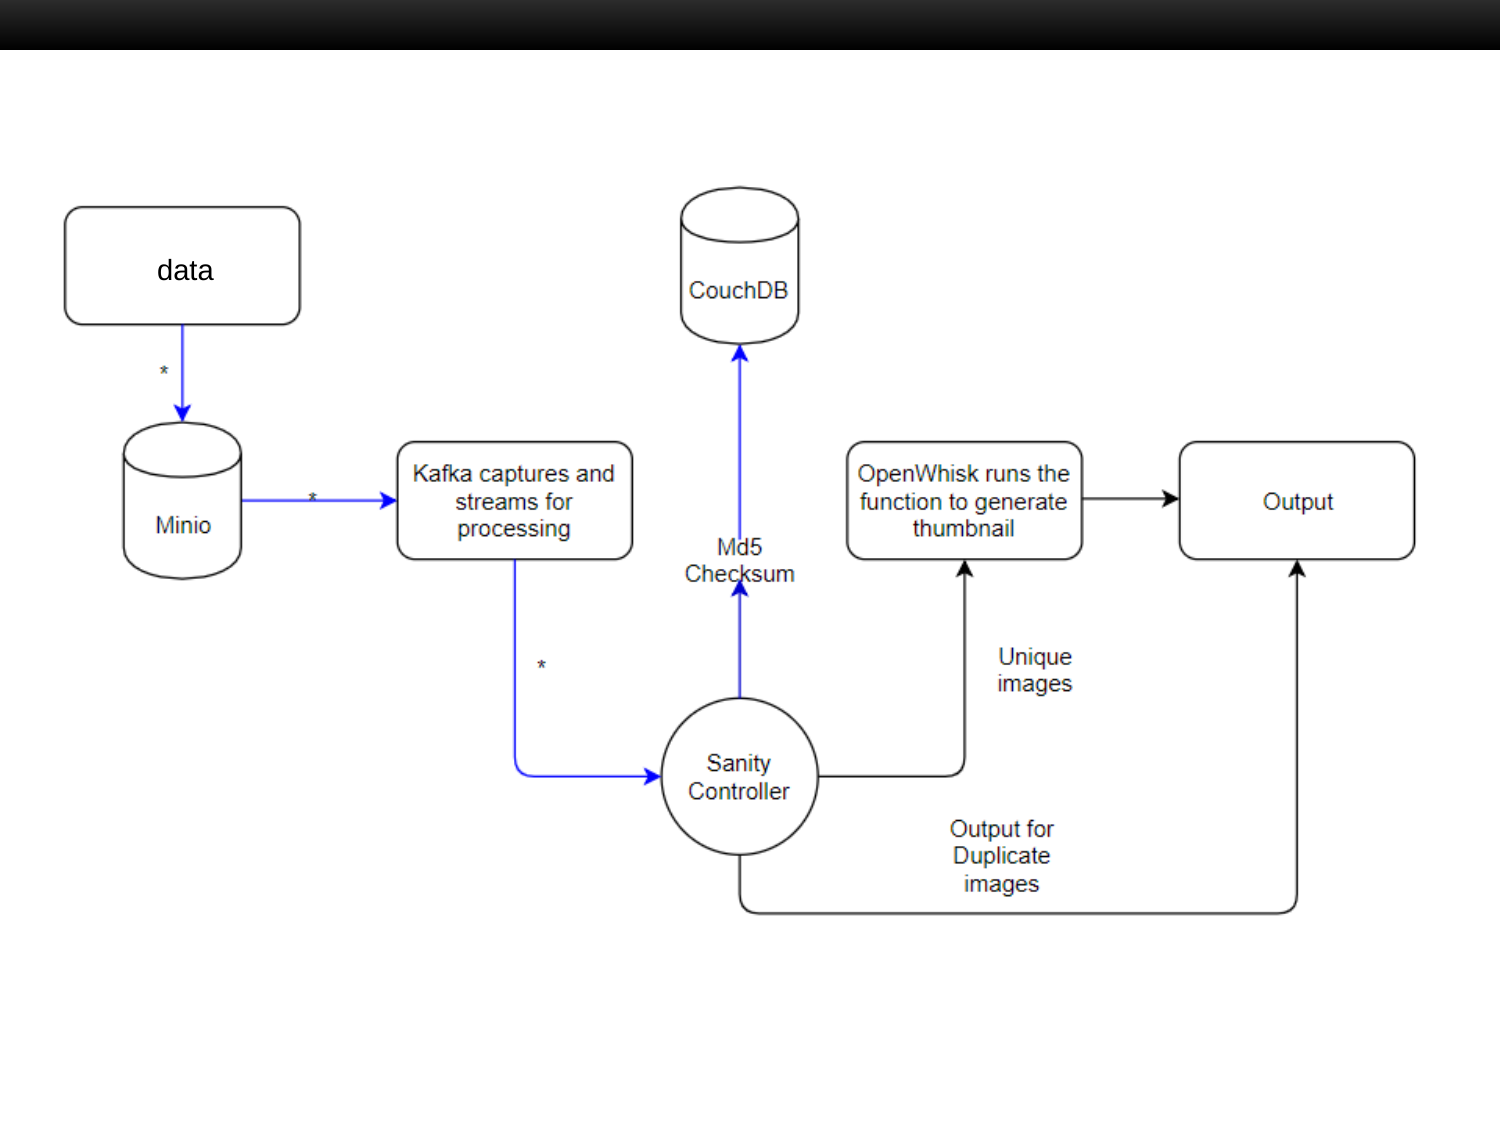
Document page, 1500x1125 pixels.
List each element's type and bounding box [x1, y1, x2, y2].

picture [50, 114, 1450, 1011]
